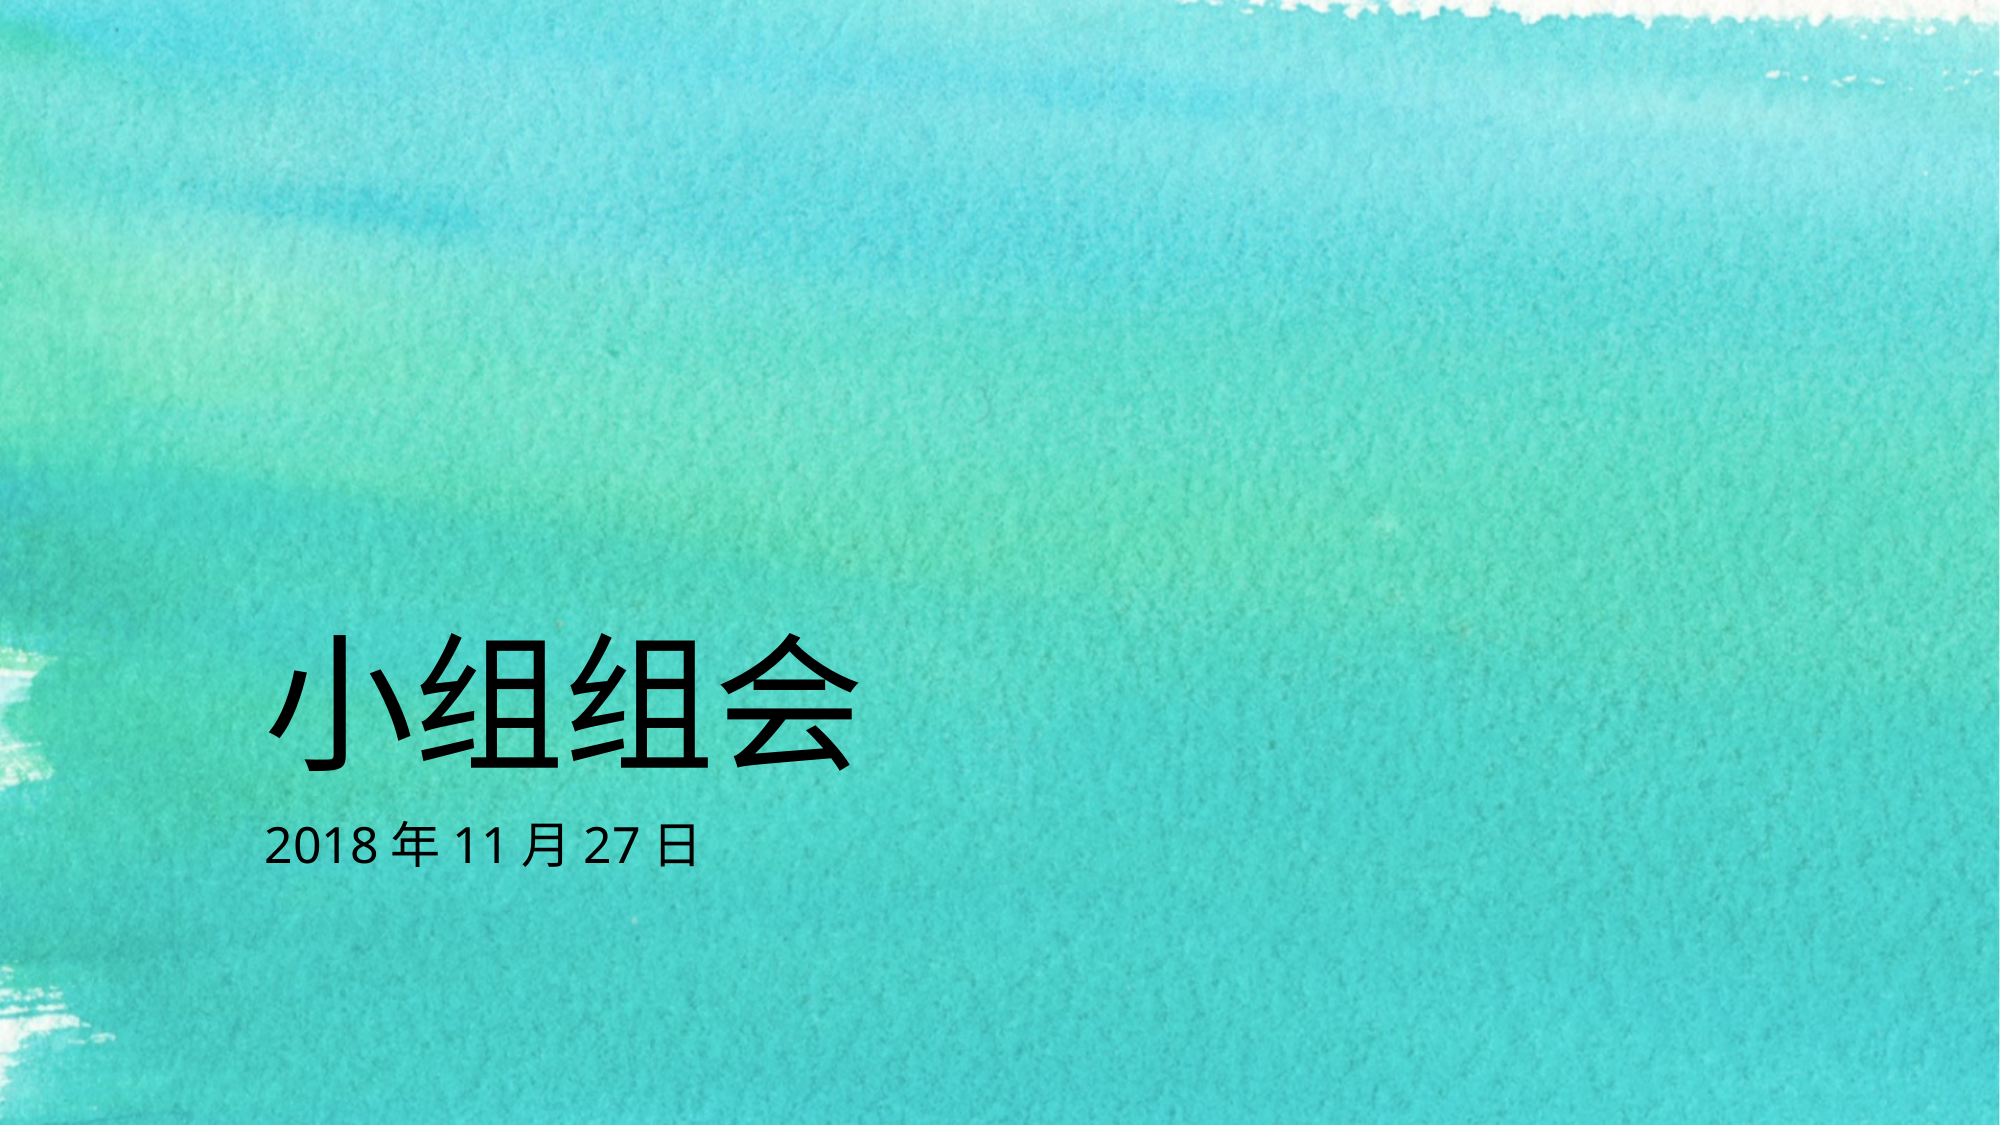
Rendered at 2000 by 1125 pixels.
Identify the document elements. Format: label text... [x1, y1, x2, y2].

picture [0, 0, 2000, 1125]
title 小组组会 [249, 224, 1750, 800]
subtitle 2018年11月27日 [249, 812, 1600, 988]
